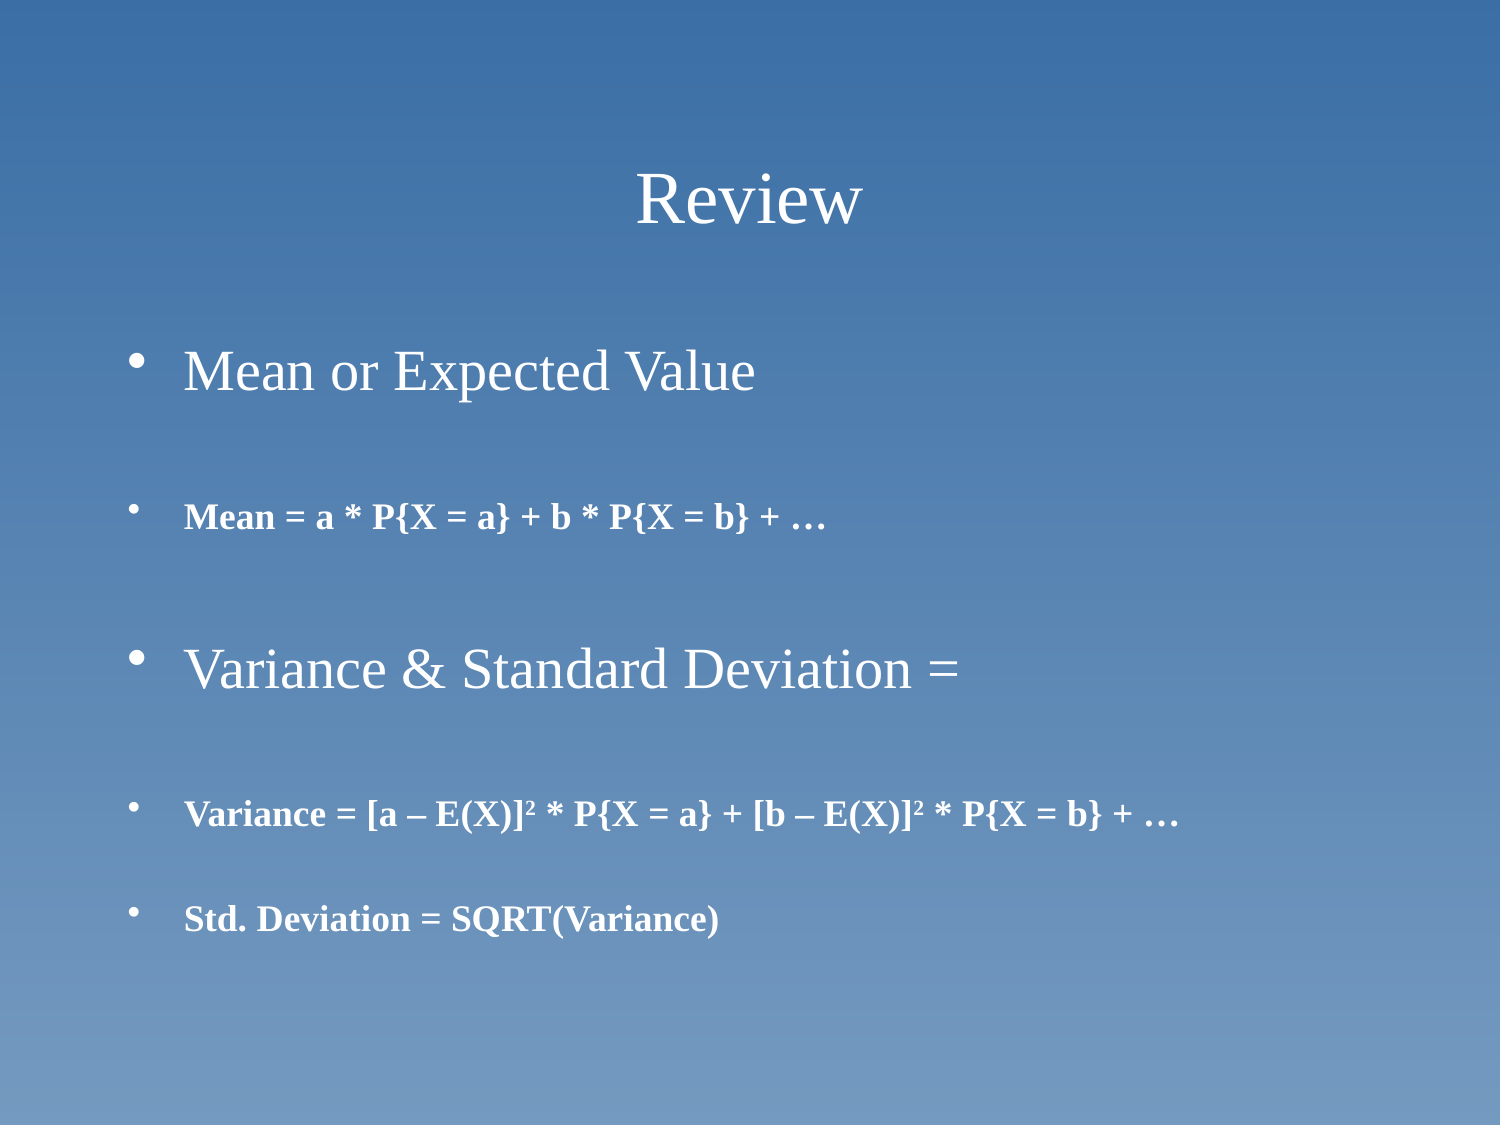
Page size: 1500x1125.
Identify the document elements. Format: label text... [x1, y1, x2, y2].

title Review [112, 99, 1388, 288]
list Mean or Expected Value Mean = a * P{X = a} + b * P{X = b} + … Variance & Standard Deviation = Variance = [a – E(X)]2 * P{X = a} + [b – E(X)]2 * P{X = b} + … Std. Deviation = SQRT(Variance) [112, 324, 1388, 1001]
